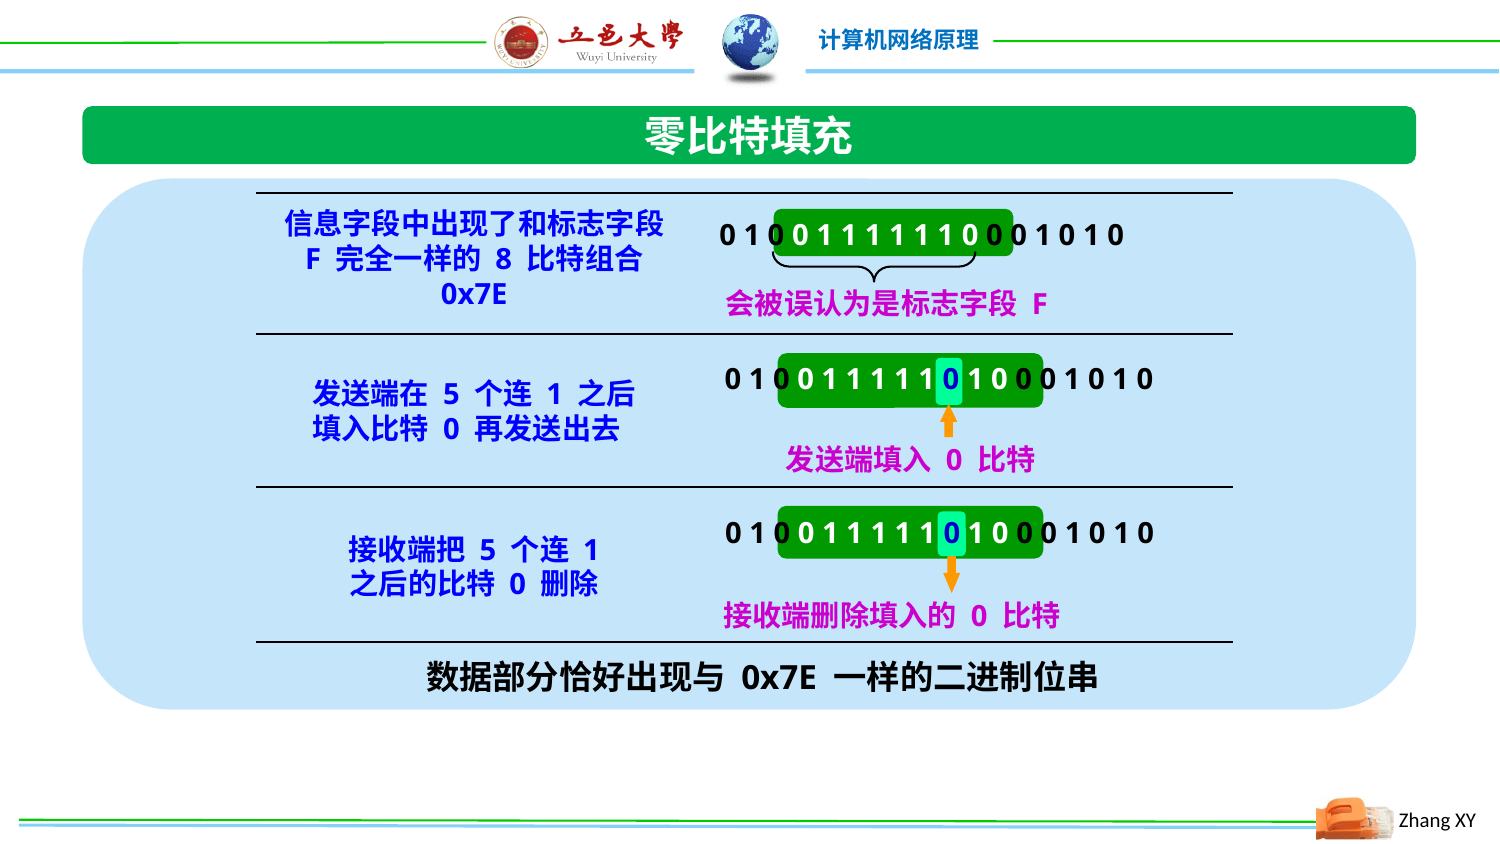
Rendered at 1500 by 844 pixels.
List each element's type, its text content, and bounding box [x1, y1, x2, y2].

text_box [950, 403, 1043, 408]
picture [494, 15, 697, 69]
text_box 10BASE-T 以太网在局域网中的统治地位 [261, 335, 1227, 339]
text_box 0 1 0 0 1 1 1 1 1 0 1 0 0 0 1 0 1 0 [709, 353, 1169, 403]
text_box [265, 201, 1161, 329]
text_box 0 1 0 0 1 1 1 1 1 0 1 0 0 0 1 0 1 0 [710, 506, 1170, 557]
text_box 发送端在 5 个连 1 之后 填入比特 0 再发送出去 [297, 367, 652, 453]
text_box 10BASE-T 以太网在局域网中的统治地位 [260, 195, 1226, 333]
text_box [940, 403, 958, 434]
text_box [80, 176, 1419, 712]
text_box 接收端把 5 个连 1 之后的比特 0 删除 [334, 523, 615, 608]
picture [1316, 796, 1394, 840]
text_box [82, 106, 629, 165]
text_box 接收端删除填入的 0 比特 [708, 590, 1076, 640]
text_box 零比特填充 [629, 102, 869, 168]
text_box 发送端填入 0 比特 [771, 434, 1051, 484]
picture [720, 12, 780, 88]
text_box 数据部分恰好出现与 0x7E 一样的二进制位串 [365, 651, 1161, 704]
text_box [943, 557, 961, 590]
text_box [778, 403, 947, 408]
text_box [869, 106, 1417, 165]
